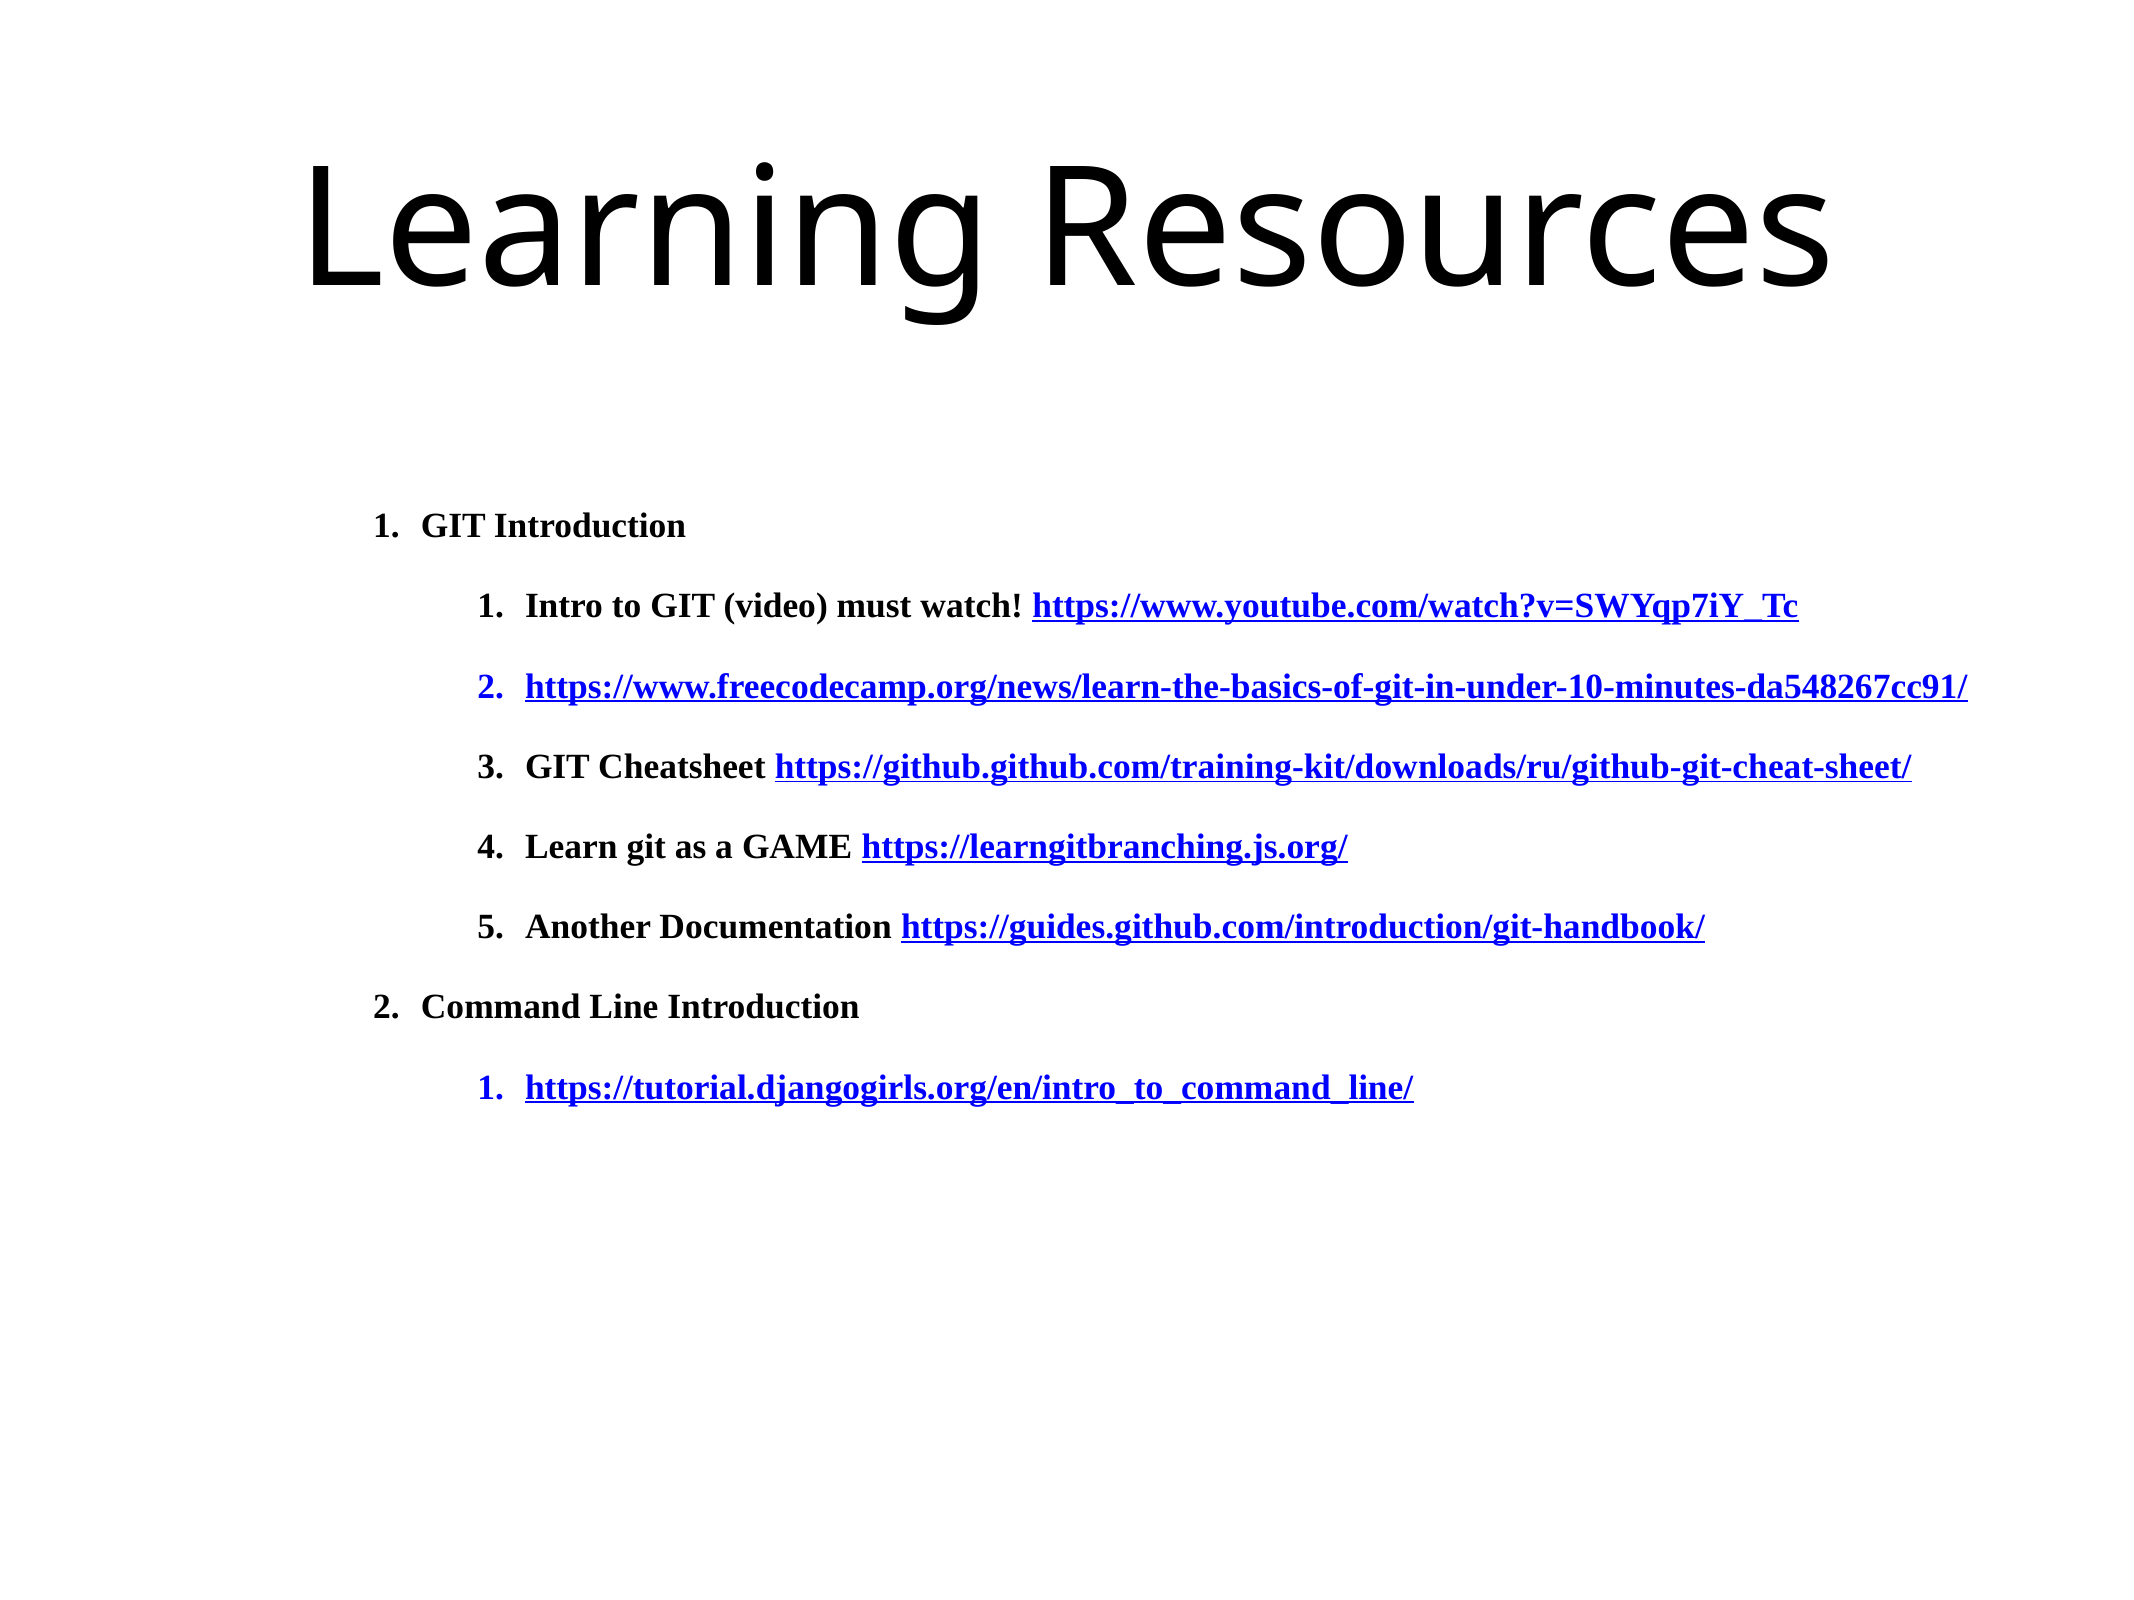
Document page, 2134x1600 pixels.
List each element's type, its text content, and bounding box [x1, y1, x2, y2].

text_box GIT Introduction Intro to GIT (video) must watch! https://www.youtube.com/watch?v=SWYqp7iY_Tc https://www.freecodecamp.org/news/learn-the-basics-of-git-in-under-10-minutes-da548267cc91/ GIT Cheatsheet https://github.github.com/training-kit/downloads/ru/github-git-cheat-sheet/ Learn git as a GAME https://learngitbranching.js.org/ Another Documentation https://guides.github.com/introduction/git-handbook/ Command Line Introduction https://tutorial.djangogirls.org/en/intro_to_command_line/ [156, 485, 1977, 1115]
title Learning Resources [155, 41, 1978, 397]
